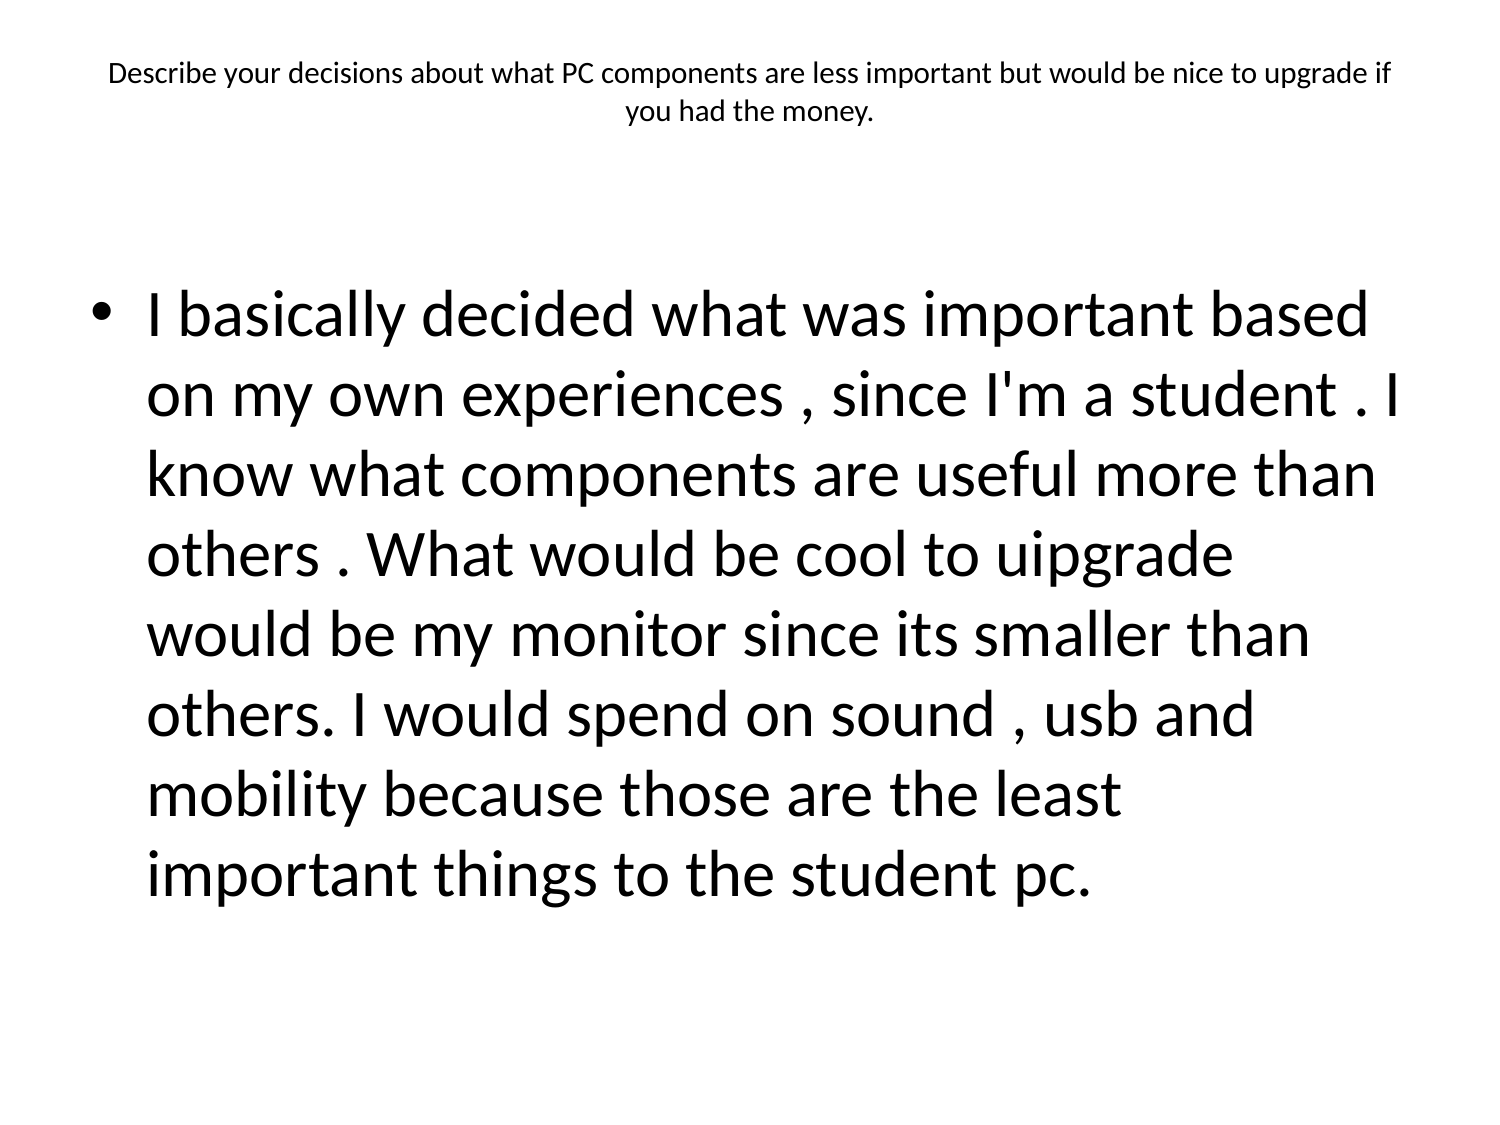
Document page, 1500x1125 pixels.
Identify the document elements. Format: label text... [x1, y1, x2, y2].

list I basically decided what was important based on my own experiences , since I'm a student . I know what components are useful more than others . What would be cool to uipgrade would be my monitor since its smaller than others. I would spend on sound , usb and mobility because those are the least important things to the student pc. [75, 262, 1425, 1005]
title Describe your decisions about what PC components are less important but would be nice to upgrade if you had the money. [75, 45, 1425, 233]
